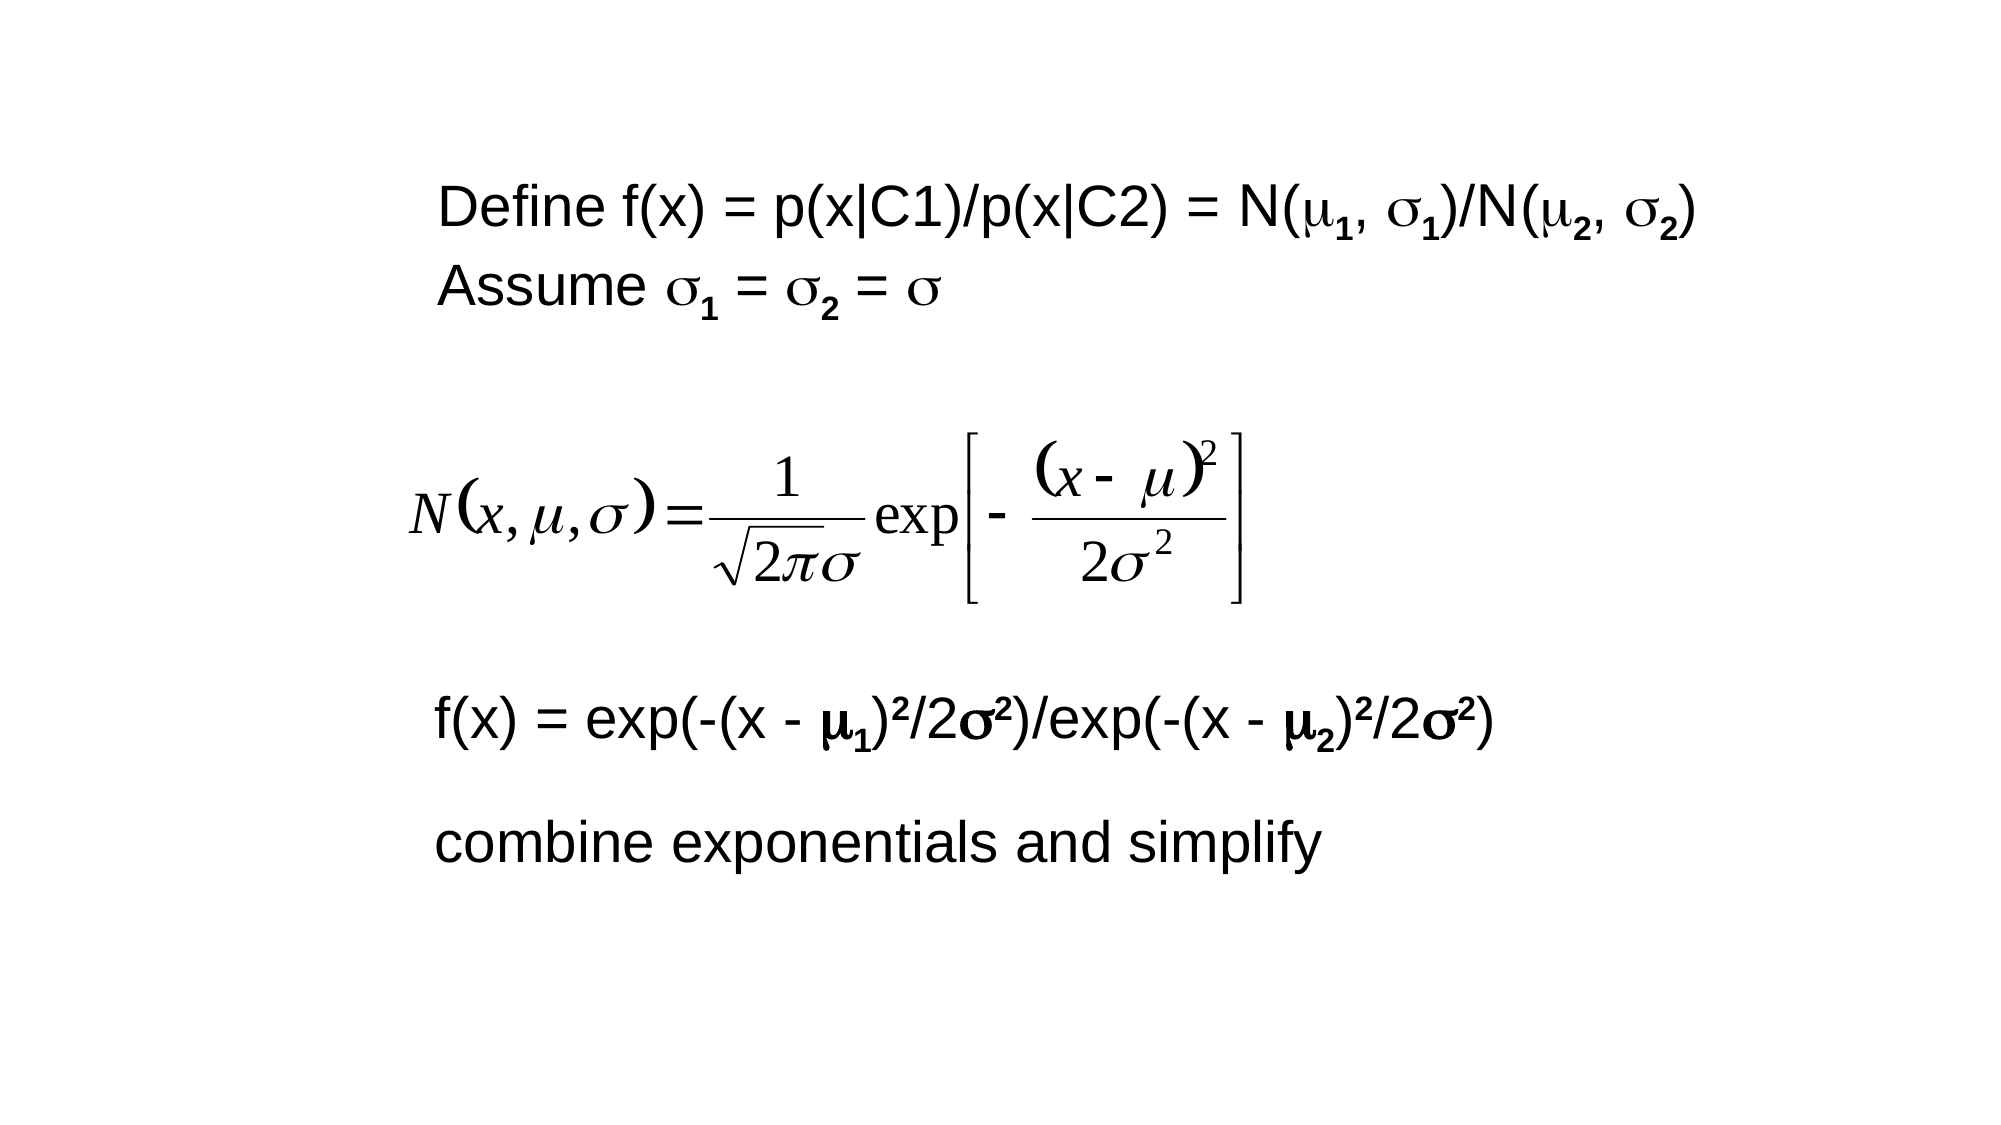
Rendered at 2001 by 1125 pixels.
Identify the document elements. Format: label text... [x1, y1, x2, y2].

text_box f(x) = exp(-(x - m1)2/2s2)/exp(-(x - m2)2/2s2) combine exponentials and simplify [419, 672, 1511, 882]
text_box Define f(x) = p(x|C1)/p(x|C2) = N(m1, s1)/N(m2, s2) Assume s1 = s2 = s [423, 160, 1713, 335]
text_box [399, 424, 1263, 613]
